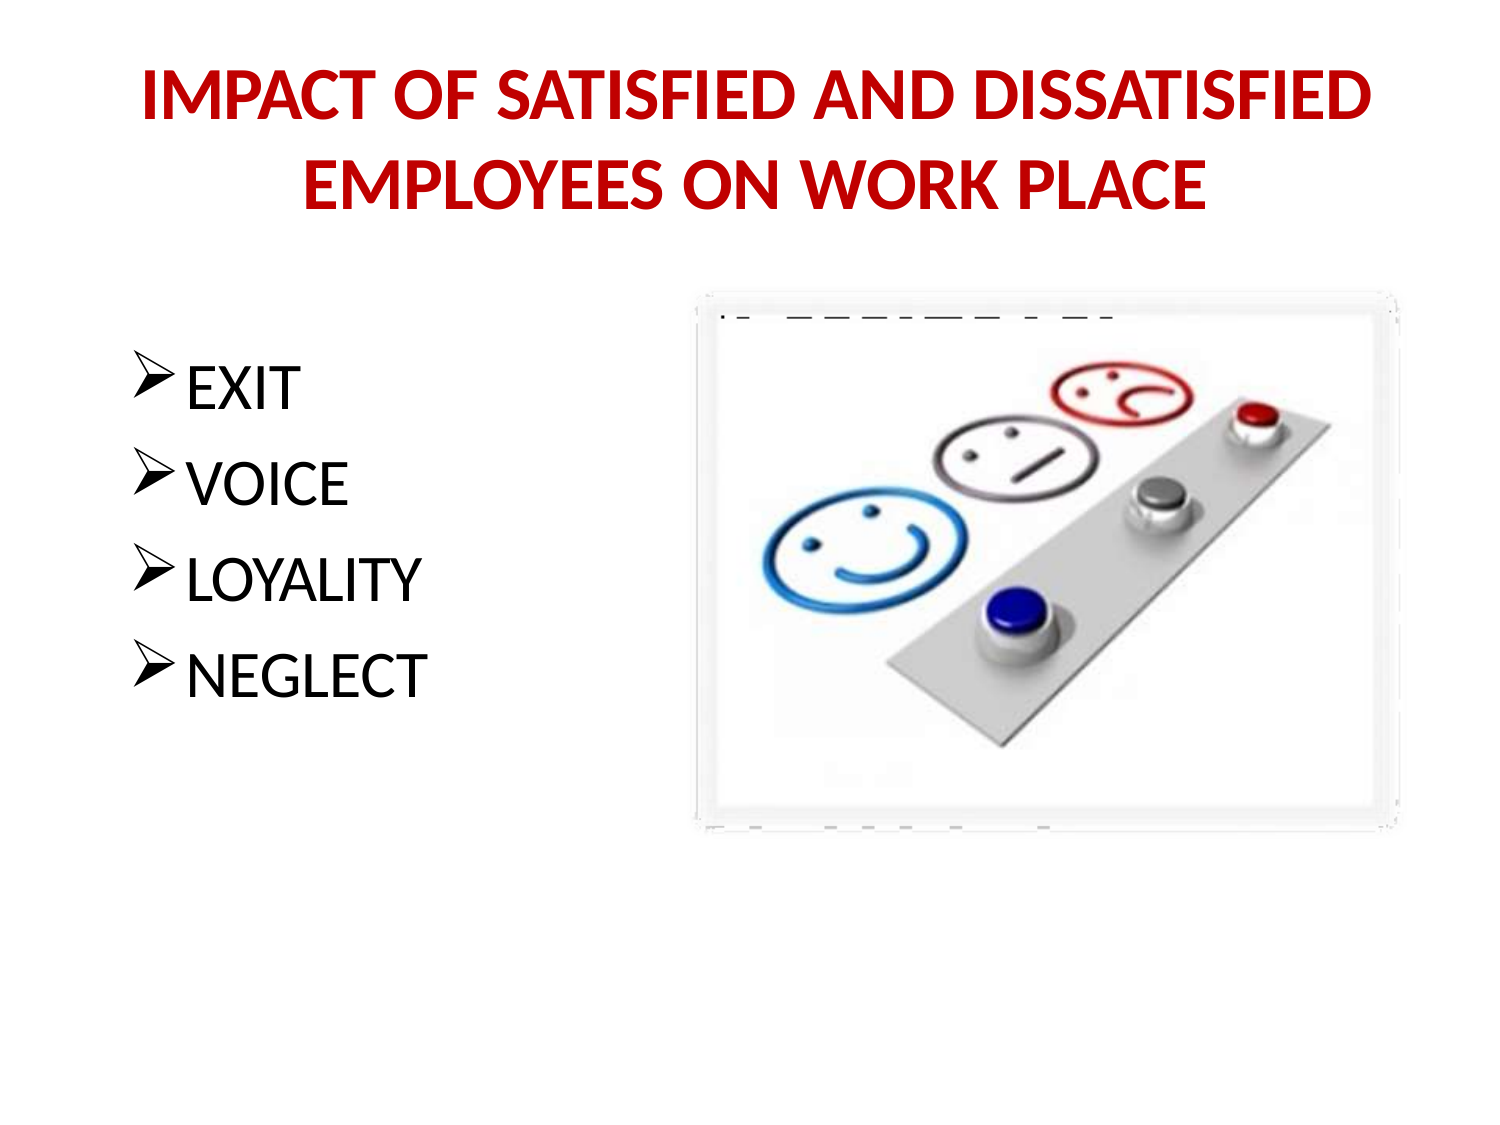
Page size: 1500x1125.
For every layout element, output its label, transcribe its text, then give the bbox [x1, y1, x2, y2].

picture [687, 286, 1407, 839]
title IMPACT OF SATISFIED AND DISSATISFIED EMPLOYEES ON WORK PLACE [121, 31, 1475, 232]
text_box EXIT VOICE LOYALITY NEGLECT [127, 324, 433, 712]
